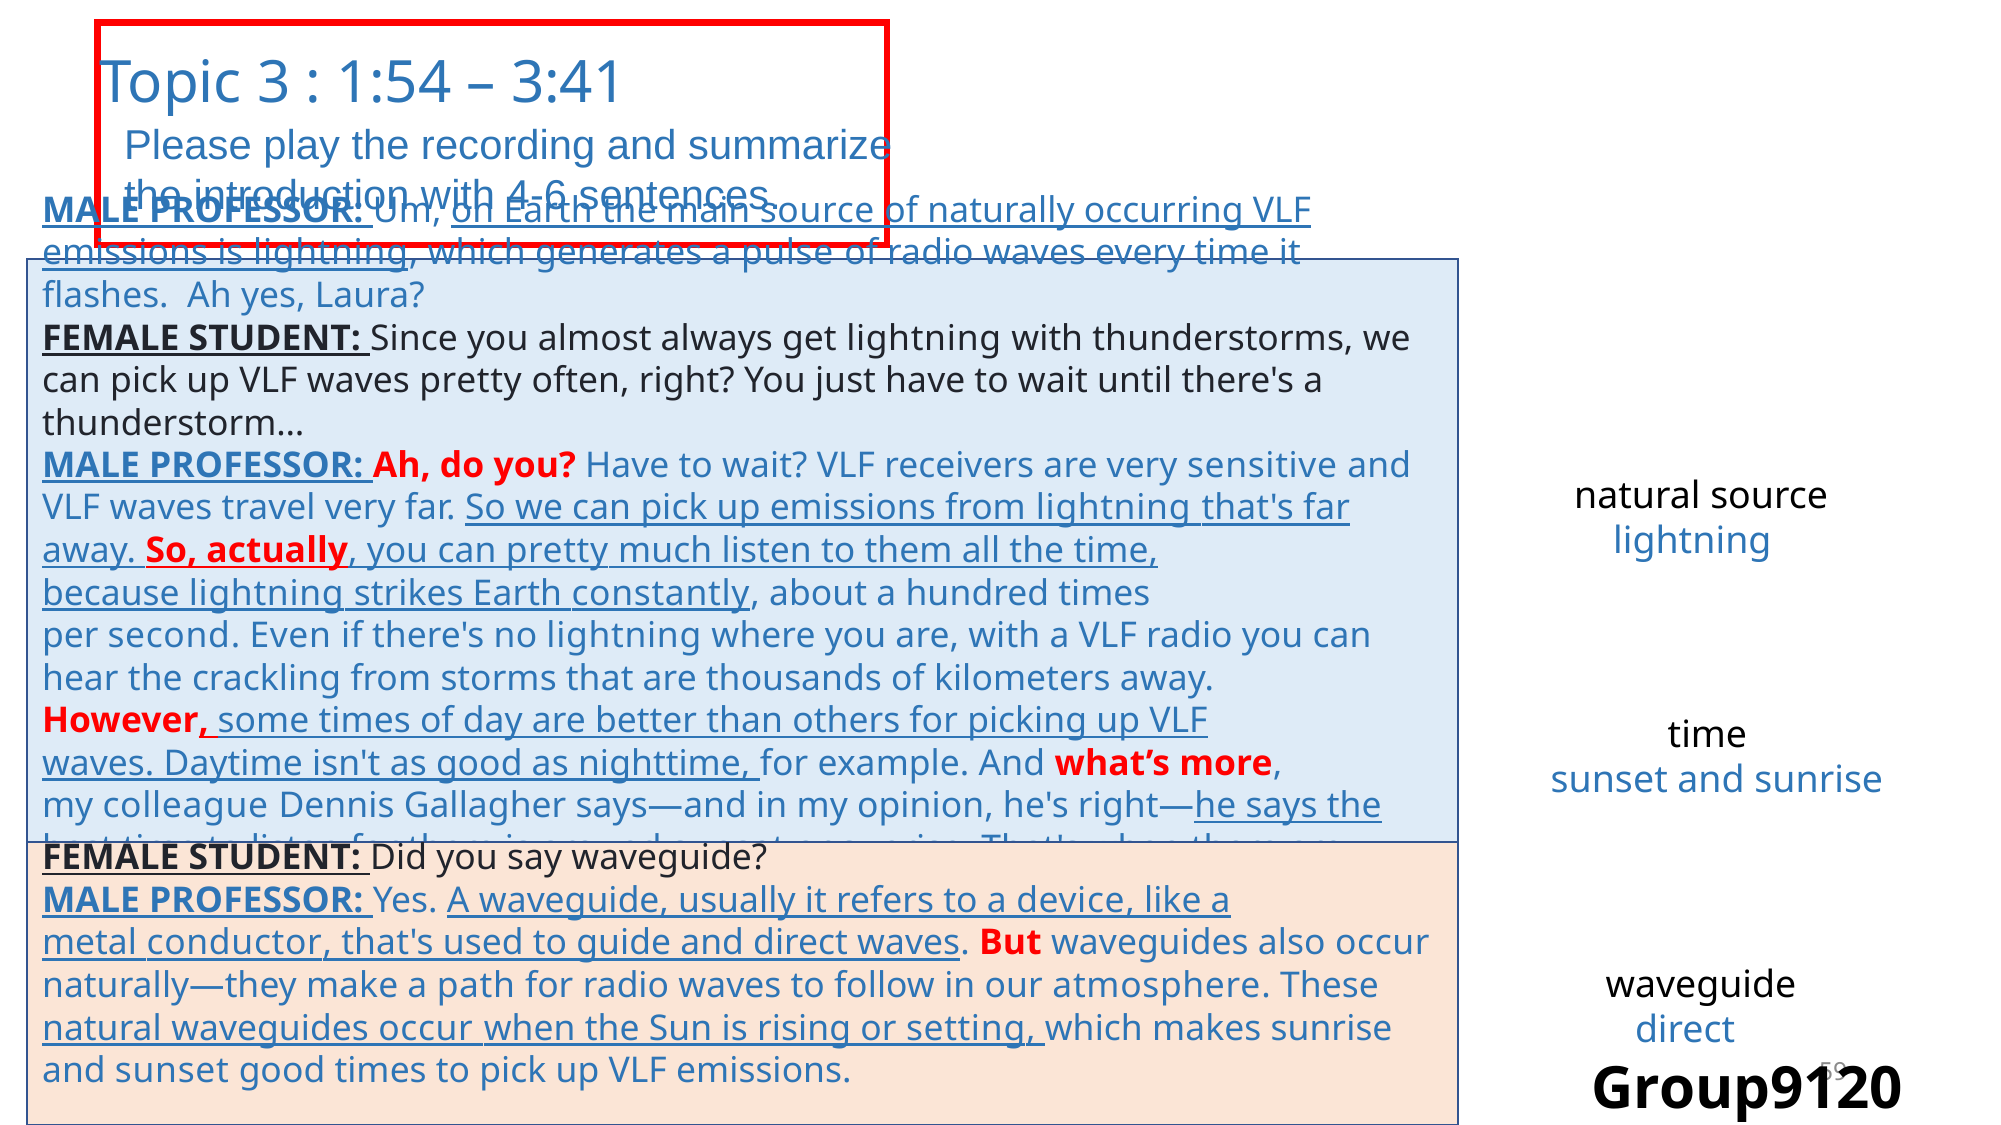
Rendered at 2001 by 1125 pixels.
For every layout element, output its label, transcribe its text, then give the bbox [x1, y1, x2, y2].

text_box time sunset and sunrise [1535, 703, 1899, 808]
text_box [96, 122, 888, 244]
text_box Group9120 [1577, 1042, 1932, 1125]
text_box [96, 21, 888, 110]
text_box waveguide direct [1590, 952, 1812, 1042]
text_box Topic 3 : 1:54 – 3:41 [85, 36, 642, 122]
text_box Please play the recording and summarize the introduction with 4-6 sentences. [109, 110, 914, 226]
text_box FEMALE STUDENT: Did you say waveguide? MALE PROFESSOR: Yes. A waveguide, usually it refers to a device, like a metal conductor, that's used to guide and direct waves. But waveguides also occur naturally—they make a path for radio waves to follow in our atmosphere. These natural waveguides occur when the Sun is rising or setting, which makes sunrise and sunset good times to pick up VLF emissions. [26, 841, 1459, 1125]
text_box natural source lightning [1559, 463, 1844, 569]
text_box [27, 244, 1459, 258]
slide_number 59 [1412, 1042, 1577, 1103]
text_box MALE PROFESSOR: Um, on Earth the main source of naturally occurring VLF emissions is lightning, which generates a pulse of radio waves every time it flashes. Ah yes, Laura? FEMALE STUDENT: Since you almost always get lightning with thunderstorms, we can pick up VLF waves pretty often, right? You just have to wait until there's a thunderstorm… MALE PROFESSOR: Ah, do you? Have to wait? VLF receivers are very sensitive and VLF waves travel very far. So we can pick up emissions from lightning that's far away. So, actually, you can pretty much listen to them all the time, because lightning strikes Earth constantly, about a hundred times per second. Even if there's no lightning where you are, with a VLF radio you can hear the crackling from storms that are thousands of kilometers away. However, some times of day are better than others for picking up VLF waves. Daytime isn't as good as nighttime, for example. And what’s more, my colleague Dennis Gallagher says—and in my opinion, he's right—he says the best time to listen for them is around sunset or sunrise. That's when there are natural waveguides in the local atmosphere. [26, 258, 1459, 841]
